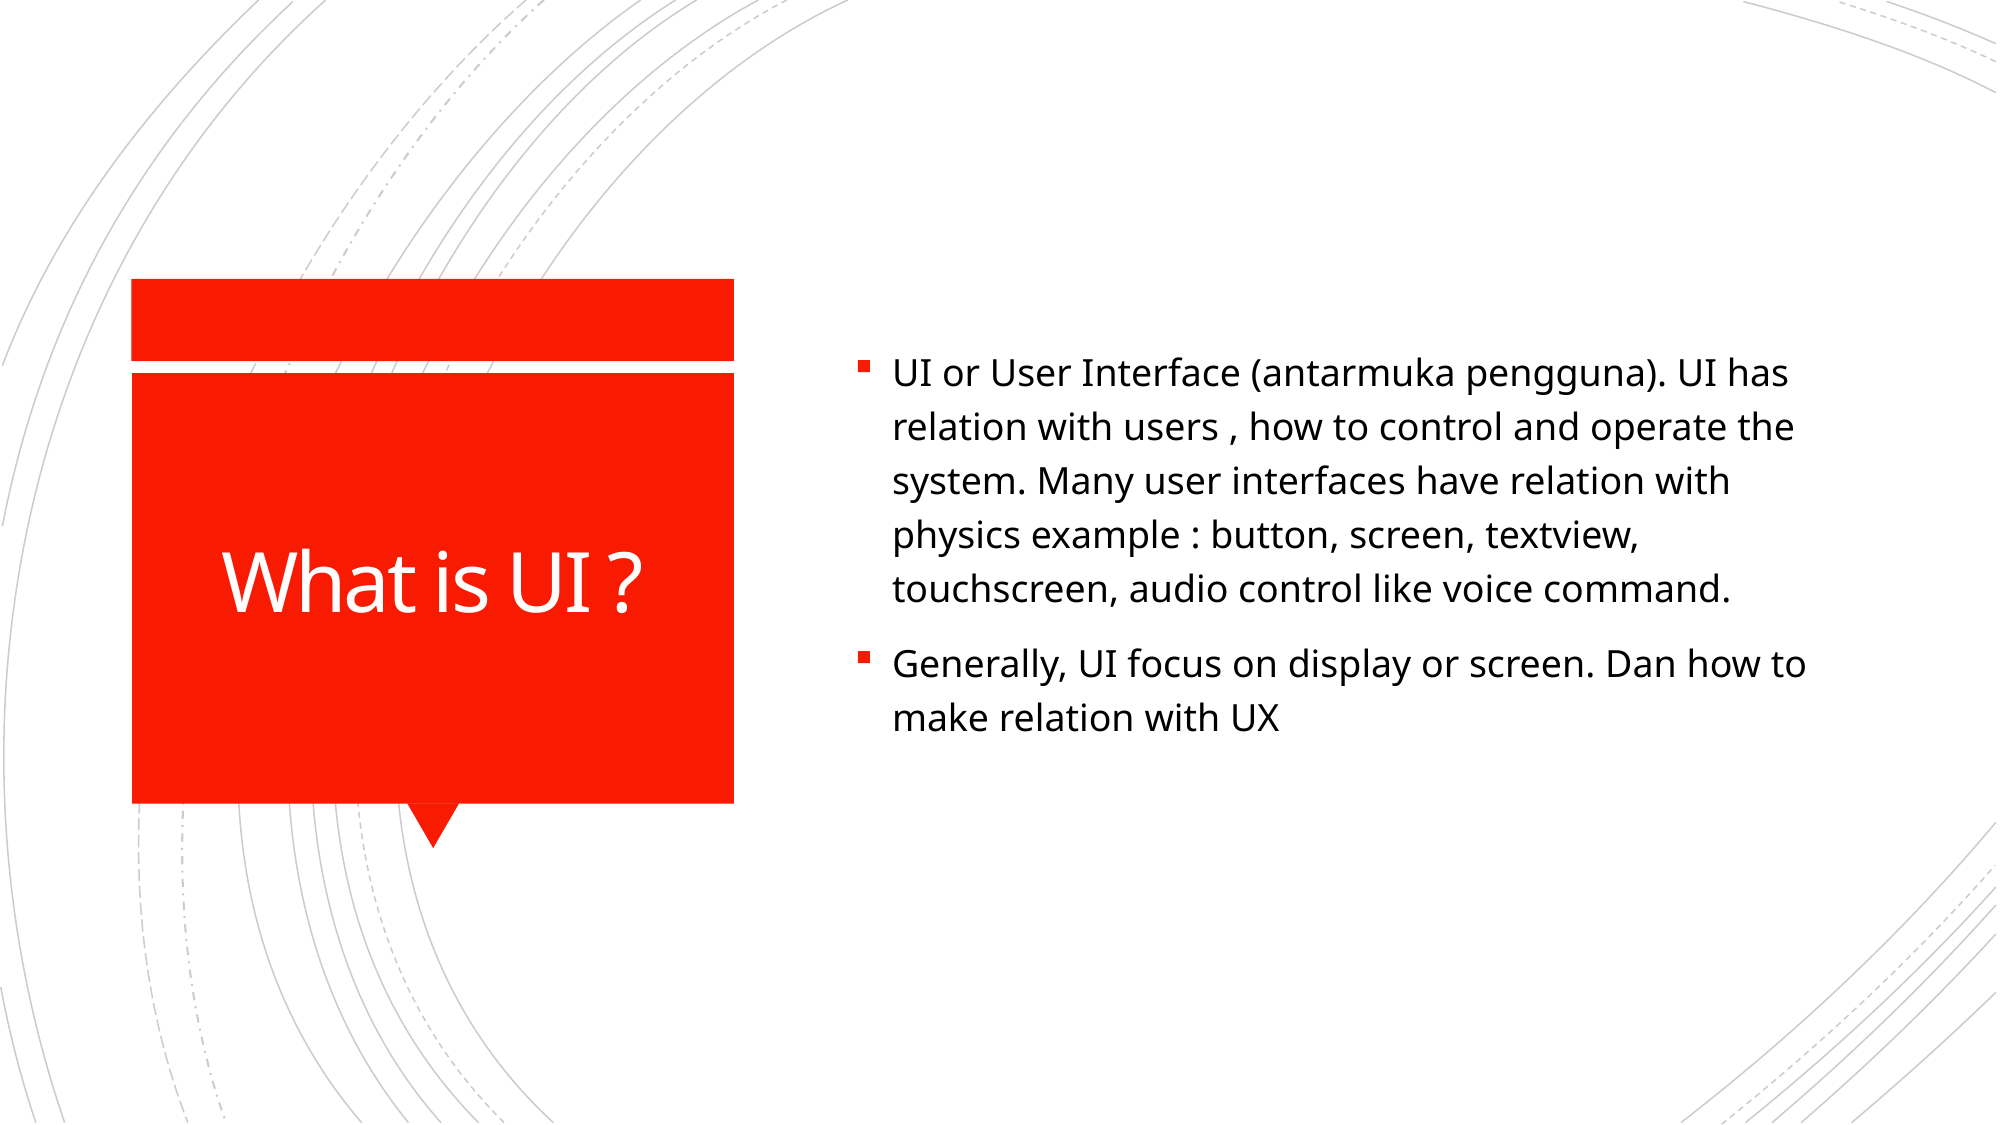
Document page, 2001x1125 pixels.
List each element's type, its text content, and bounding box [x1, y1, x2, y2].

title What is UI ? [145, 385, 720, 789]
list UI or User Interface (antarmuka pengguna). UI has relation with users , how to control and operate the system. Many user interfaces have relation with physics example : button, screen, textview, touchscreen, audio control like voice command. Generally, UI focus on display or screen. Dan how to make relation with UX [839, 131, 1871, 993]
